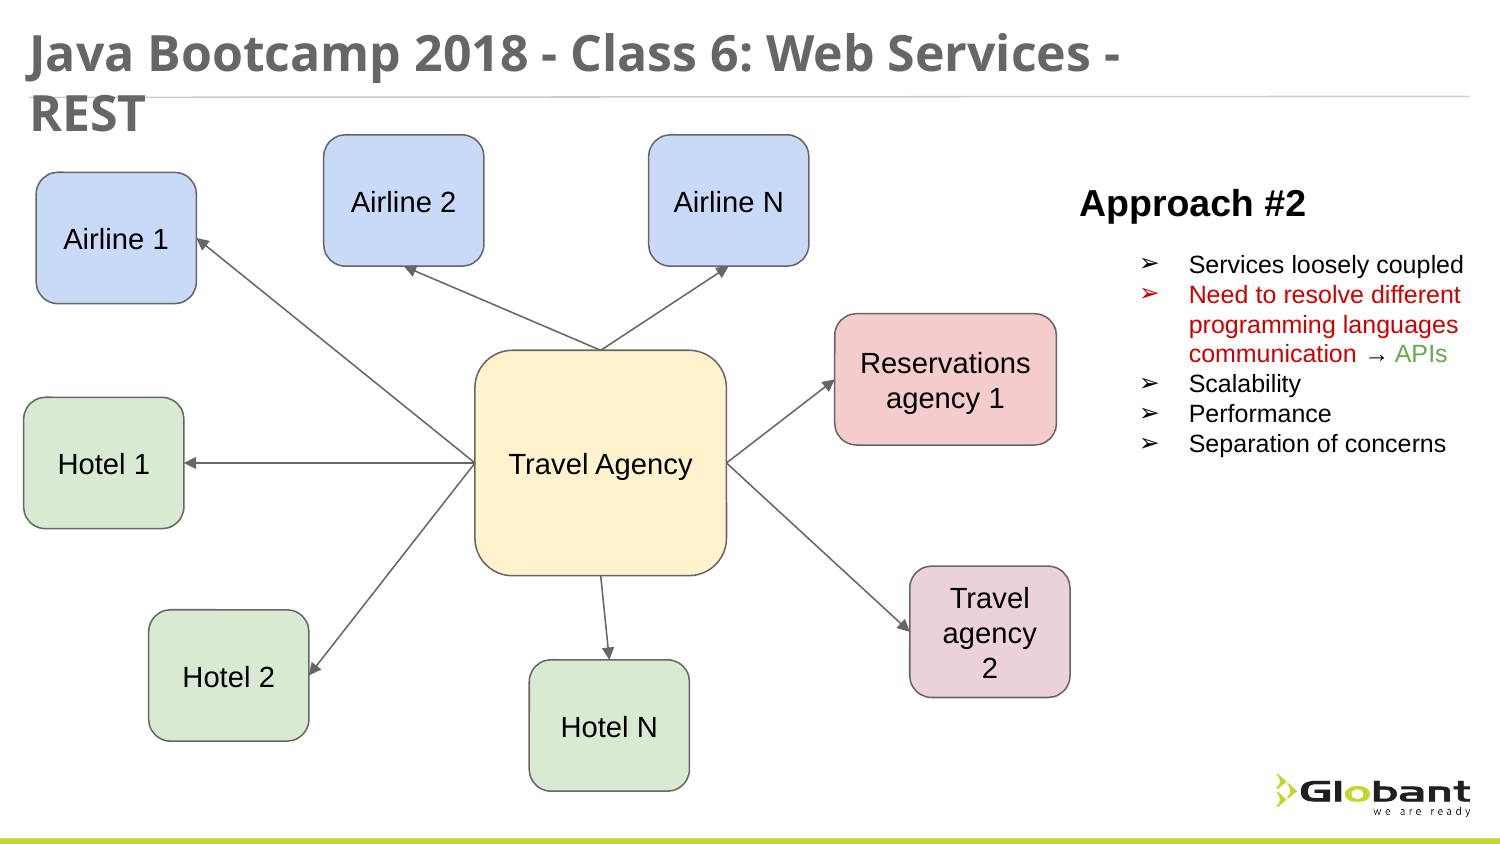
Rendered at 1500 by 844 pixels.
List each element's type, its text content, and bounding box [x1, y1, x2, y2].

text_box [600, 265, 729, 351]
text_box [726, 379, 836, 462]
text_box Hotel 2 [148, 609, 309, 742]
text_box Travel Agency [480, 359, 726, 576]
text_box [403, 265, 599, 351]
text_box Travel agency 2 [909, 566, 1071, 698]
text_box Airline 2 [323, 134, 484, 257]
text_box Services loosely coupled Need to resolve different programming languages communication → APIs Scalability Performance Separation of concerns [1098, 233, 1500, 617]
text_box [308, 472, 476, 676]
text_box Java Bootcamp 2018 - Class 6: Web Services - REST [14, 6, 1191, 82]
text_box Hotel 1 [23, 397, 184, 529]
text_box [726, 462, 911, 633]
text_box Airline N [648, 134, 809, 267]
text_box Approach #2 [1064, 163, 1468, 273]
text_box Hotel N [529, 659, 690, 792]
picture [0, 0, 1500, 844]
text_box Airline 1 [36, 172, 197, 304]
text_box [600, 575, 610, 660]
text_box Reservations agency 1 [834, 313, 1057, 446]
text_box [196, 237, 476, 464]
